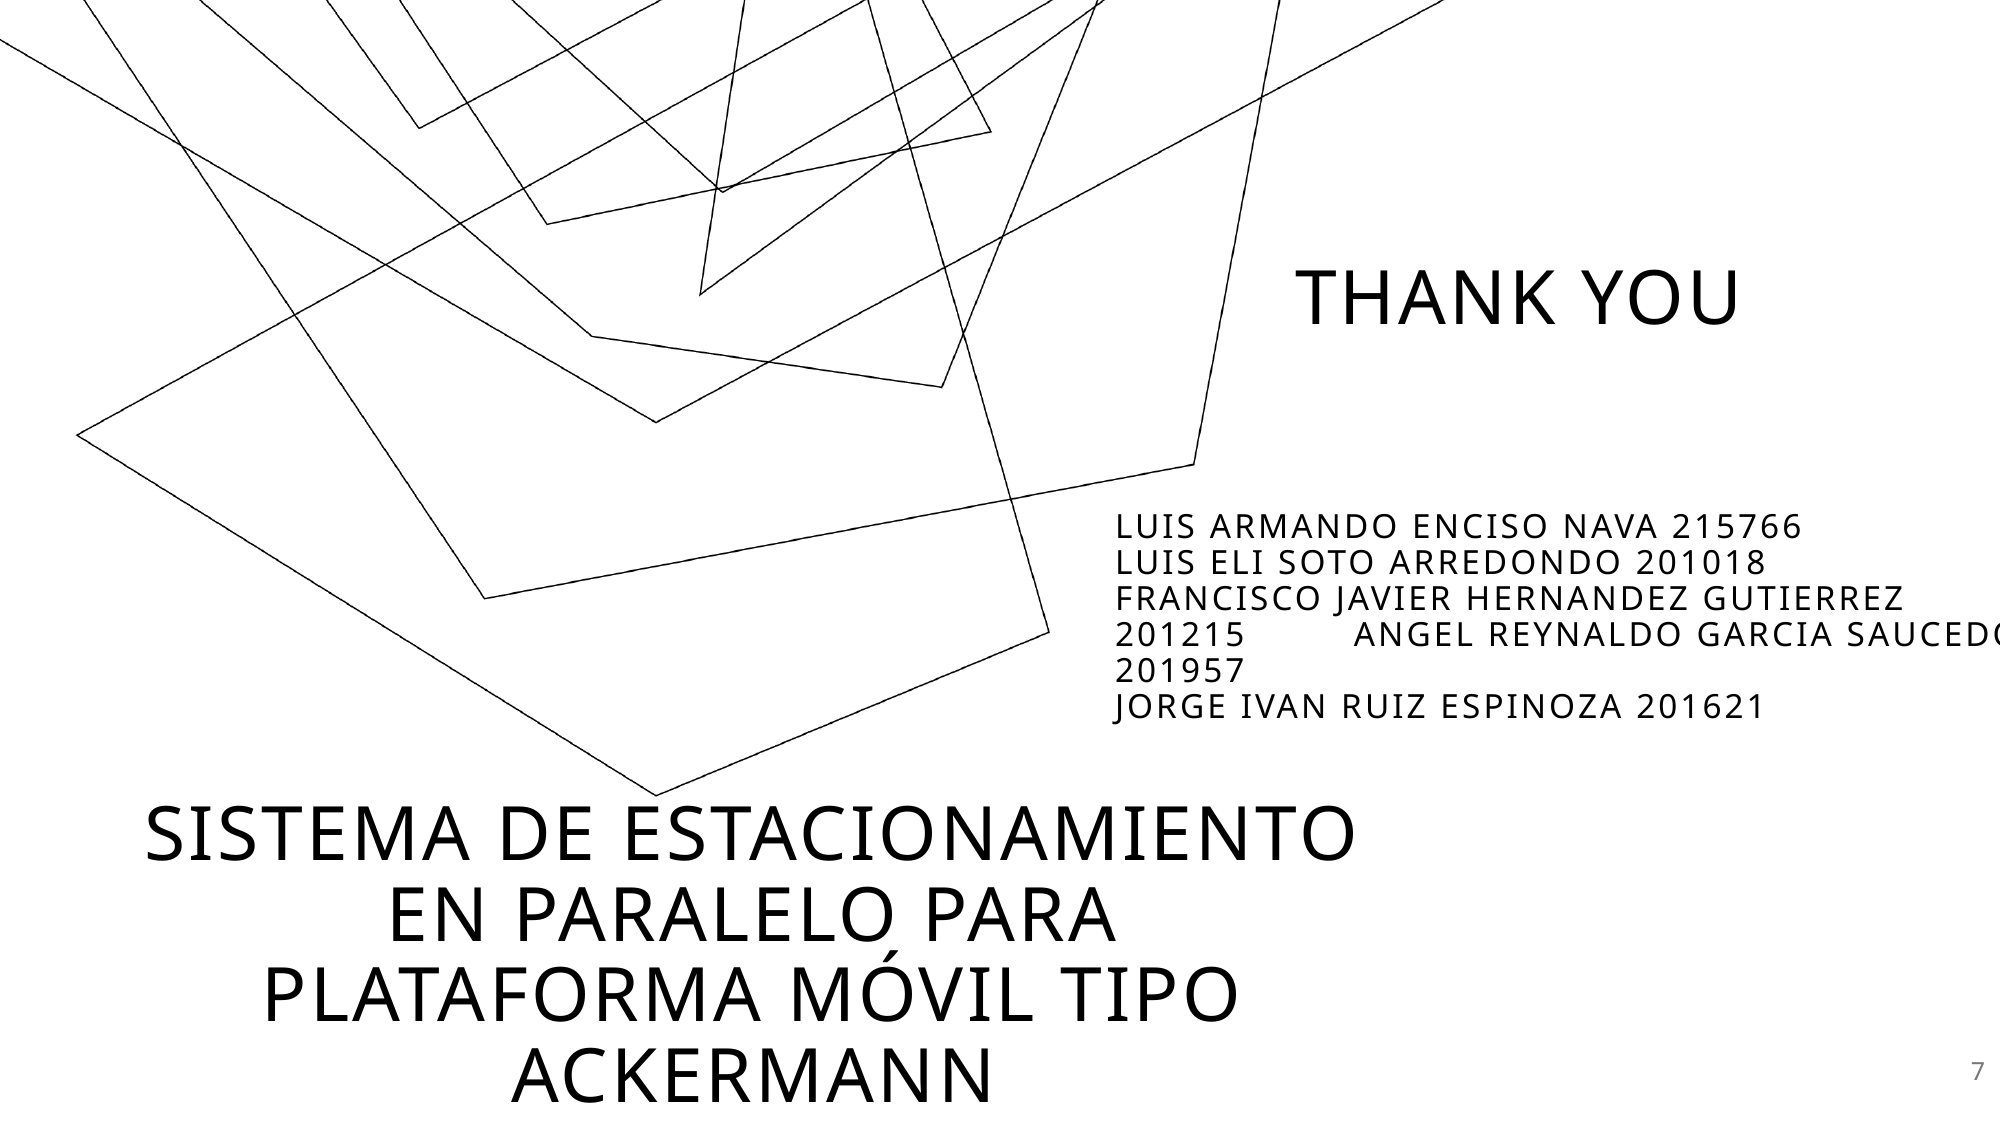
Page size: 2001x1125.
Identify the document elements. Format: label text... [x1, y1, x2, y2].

slide_number 7 [1550, 1042, 2000, 1103]
text_box Sistema de Estacionamiento en Paralelo para plataforma móvil tipo Ackermann [120, 740, 1387, 1125]
text_box Luis Armando Enciso Nava 215766 Luis Eli Soto Arredondo 201018 Francisco Javier Hernandez Gutierrez 201215 Angel Reynaldo Garcia Saucedo 201957 Jorge Ivan Ruiz EspinozA 201621 [1100, 409, 2000, 827]
picture [0, 0, 1557, 830]
title THANK YOU [1280, 37, 2000, 409]
